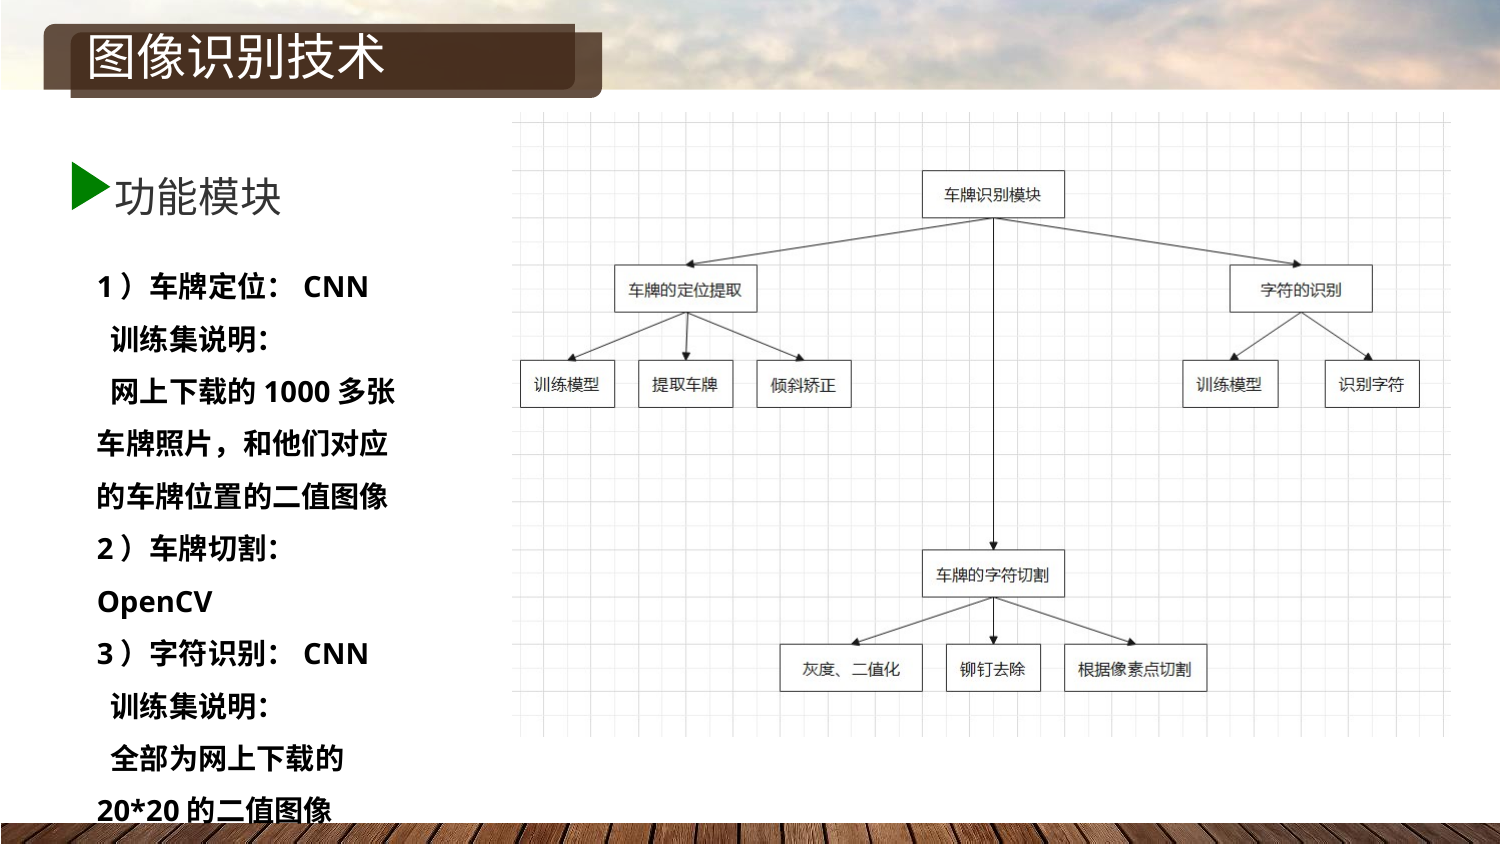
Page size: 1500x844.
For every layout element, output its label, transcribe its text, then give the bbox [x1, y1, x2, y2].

text_box 1）车牌定位：CNN 训练集说明： 网上下载的1000多张车牌照片，和他们对应的车牌位置的二值图像 2）车牌切割：OpenCV 3）字符识别：CNN 训练集说明： 全部为网上下载的20*20的二值图像 [82, 243, 431, 835]
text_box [71, 138, 449, 221]
picture [1, 0, 1500, 89]
picture [1, 823, 1500, 844]
title 图像识别技术 [71, 21, 1366, 96]
picture [512, 112, 1451, 737]
